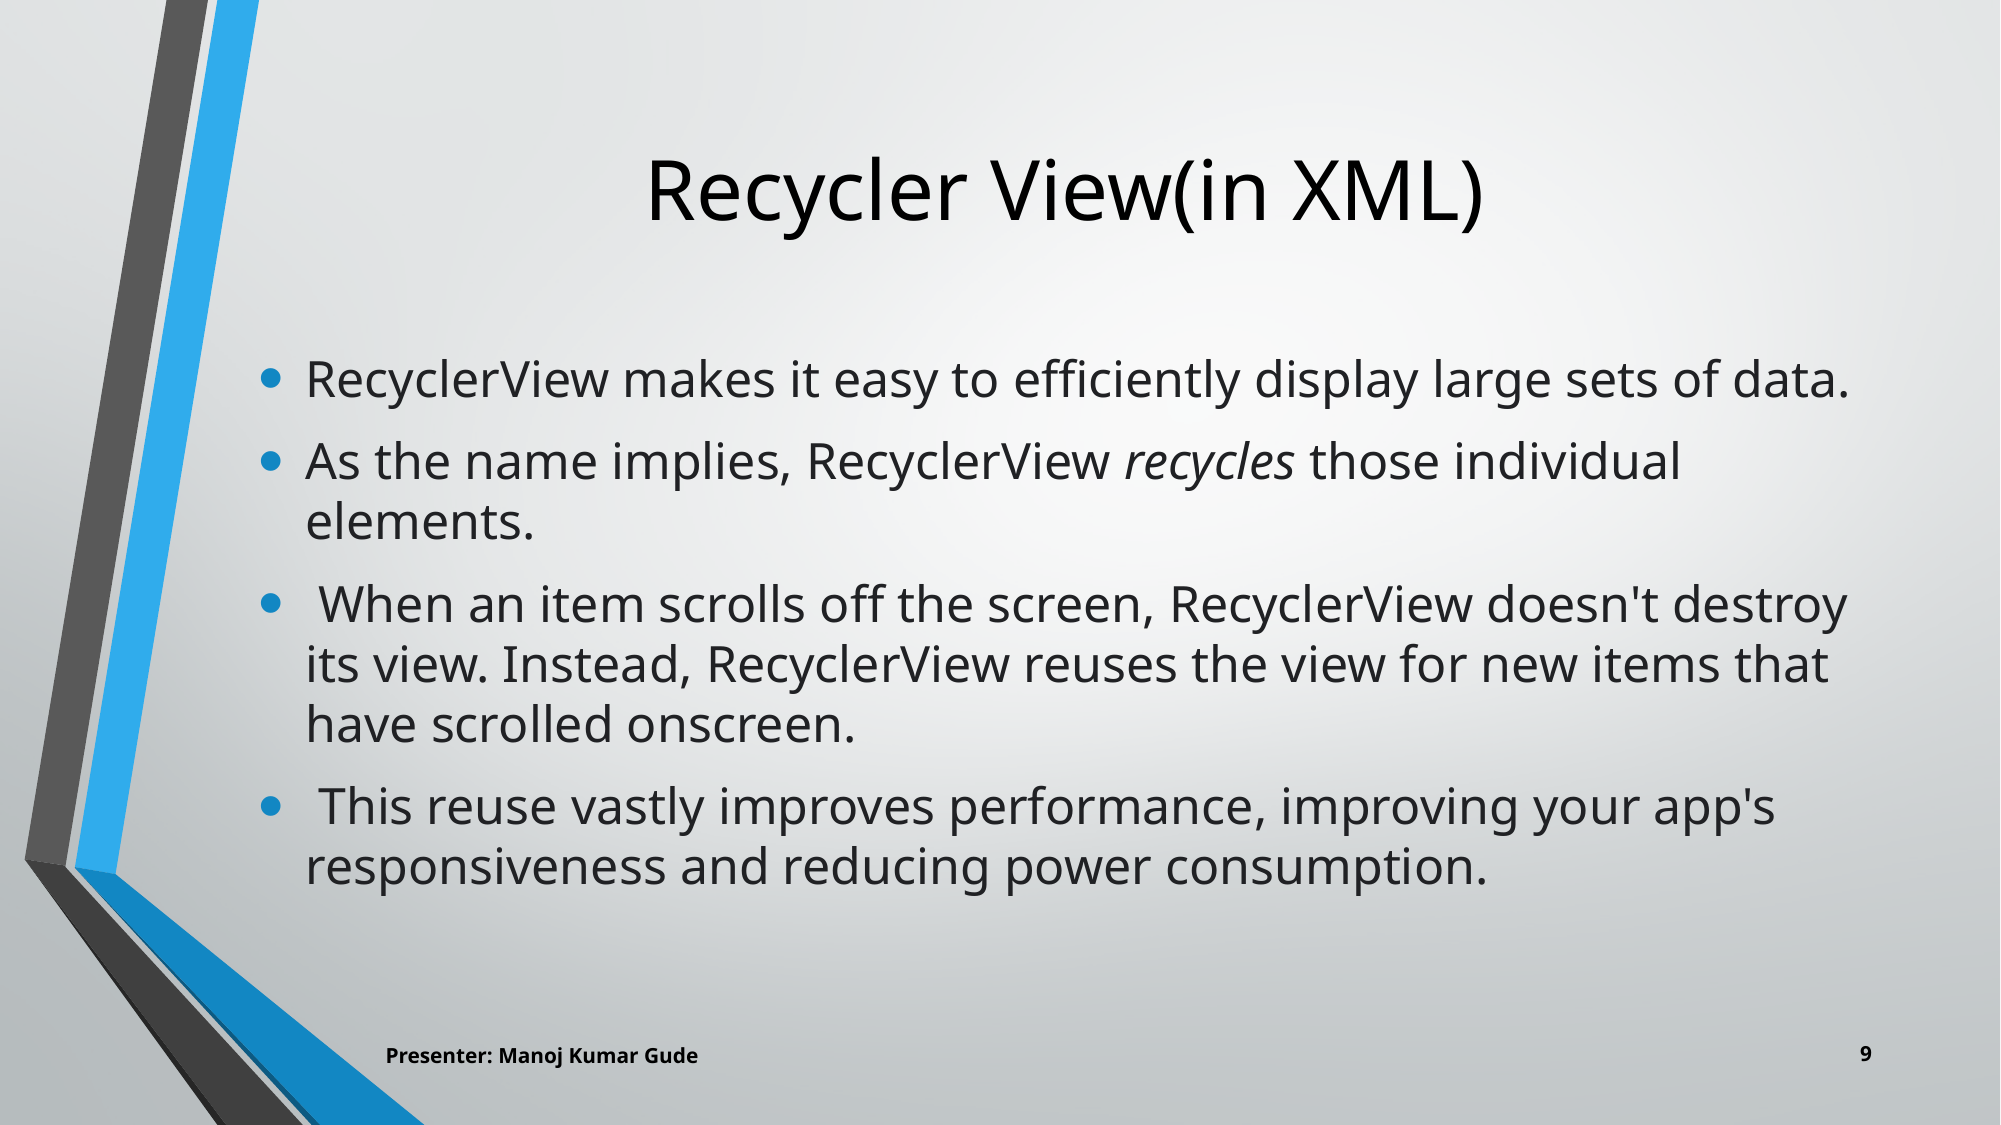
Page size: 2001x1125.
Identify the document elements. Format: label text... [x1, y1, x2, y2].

footer Presenter: Manoj Kumar Gude [370, 1025, 1533, 1085]
list RecyclerView makes it easy to efficiently display large sets of data. As the name implies, RecyclerView recycles those individual elements. When an item scrolls off the screen, RecyclerView doesn't destroy its view. Instead, RecyclerView reuses the view for new items that have scrolled onscreen. This reuse vastly improves performance, improving your app's responsiveness and reducing power consumption. [243, 292, 1887, 950]
slide_number 9 [1796, 1025, 1887, 1085]
title Recycler View(in XML) [243, 112, 1887, 263]
